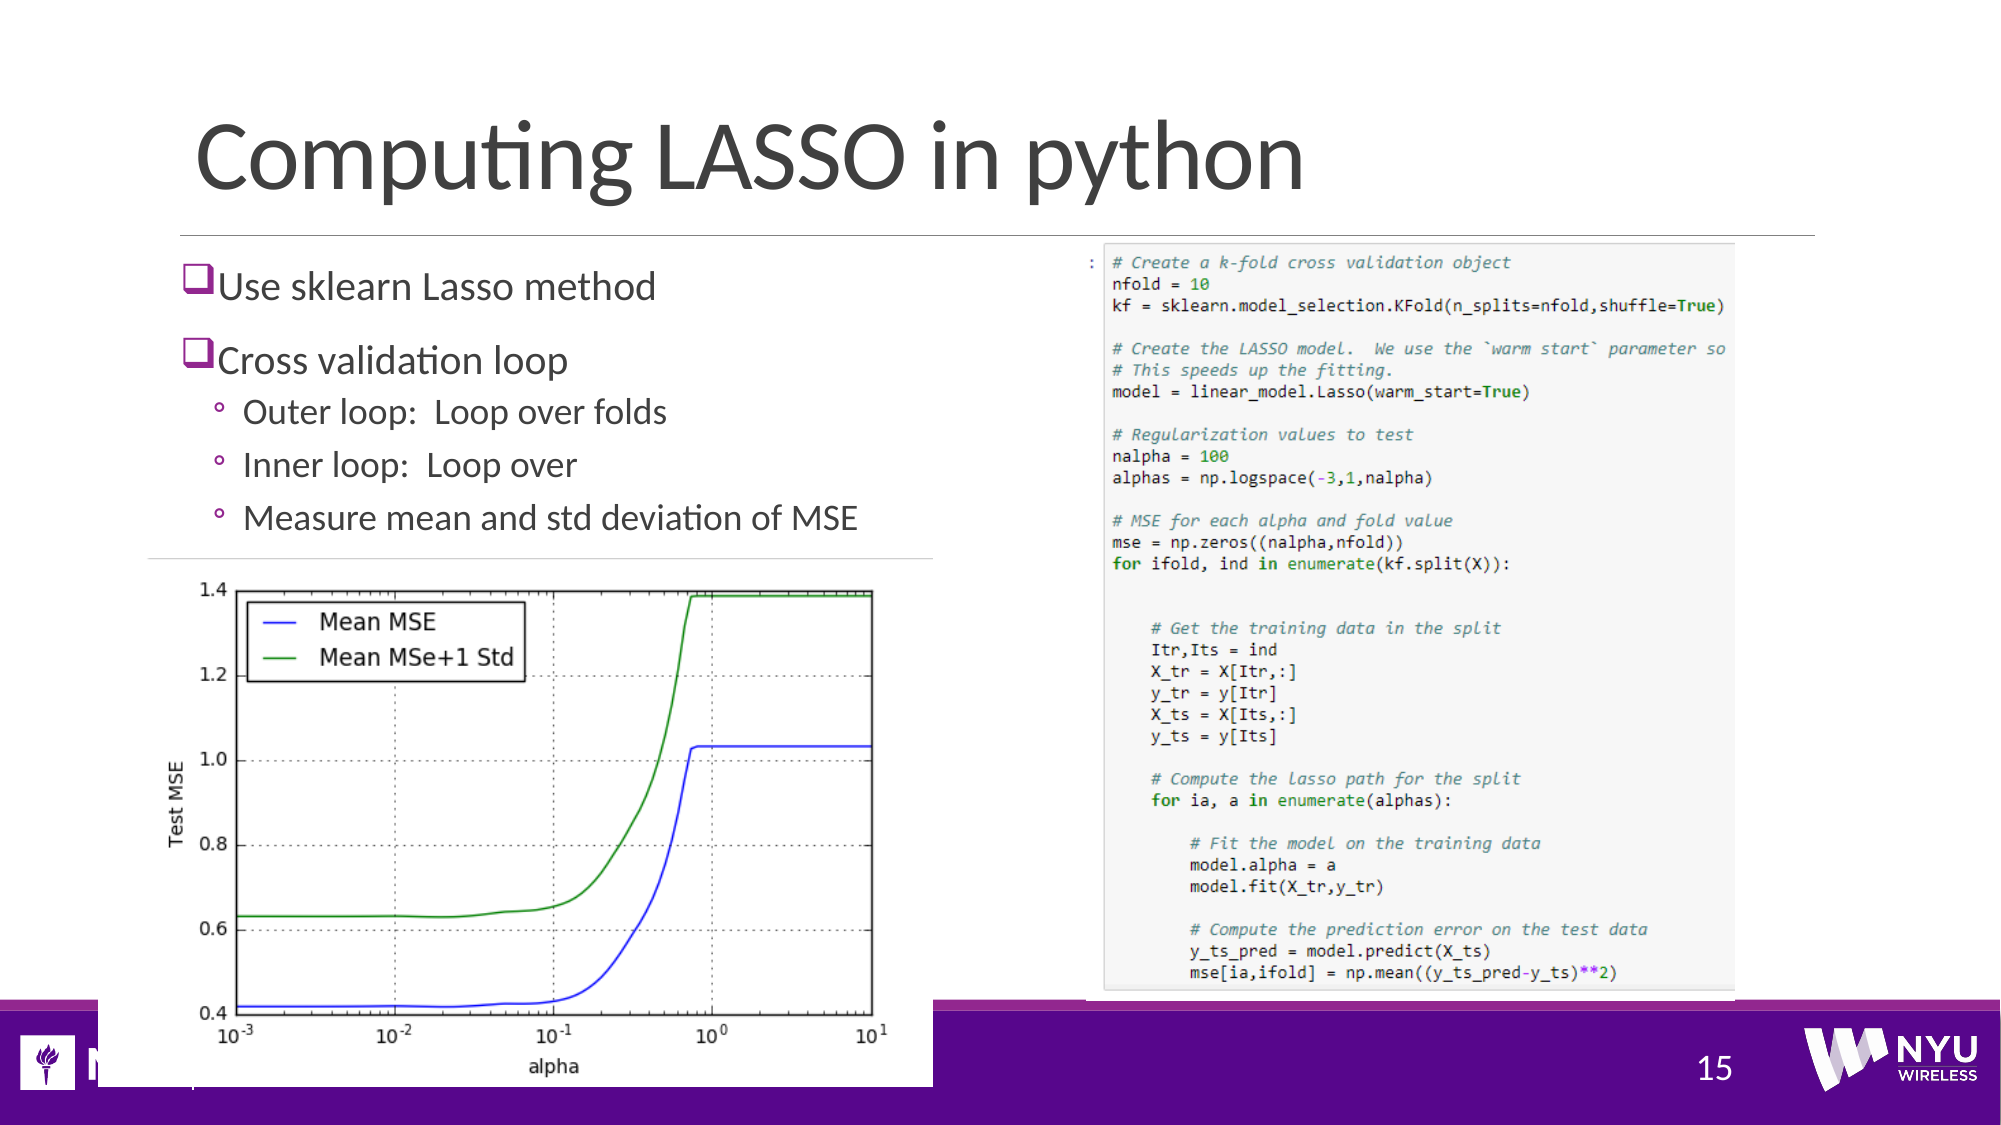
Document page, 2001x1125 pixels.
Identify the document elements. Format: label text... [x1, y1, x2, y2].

slide_number 15 [1533, 1035, 1749, 1096]
picture [98, 557, 933, 1087]
title Computing LASSO in python [180, 47, 1830, 218]
picture [1086, 238, 1736, 1001]
